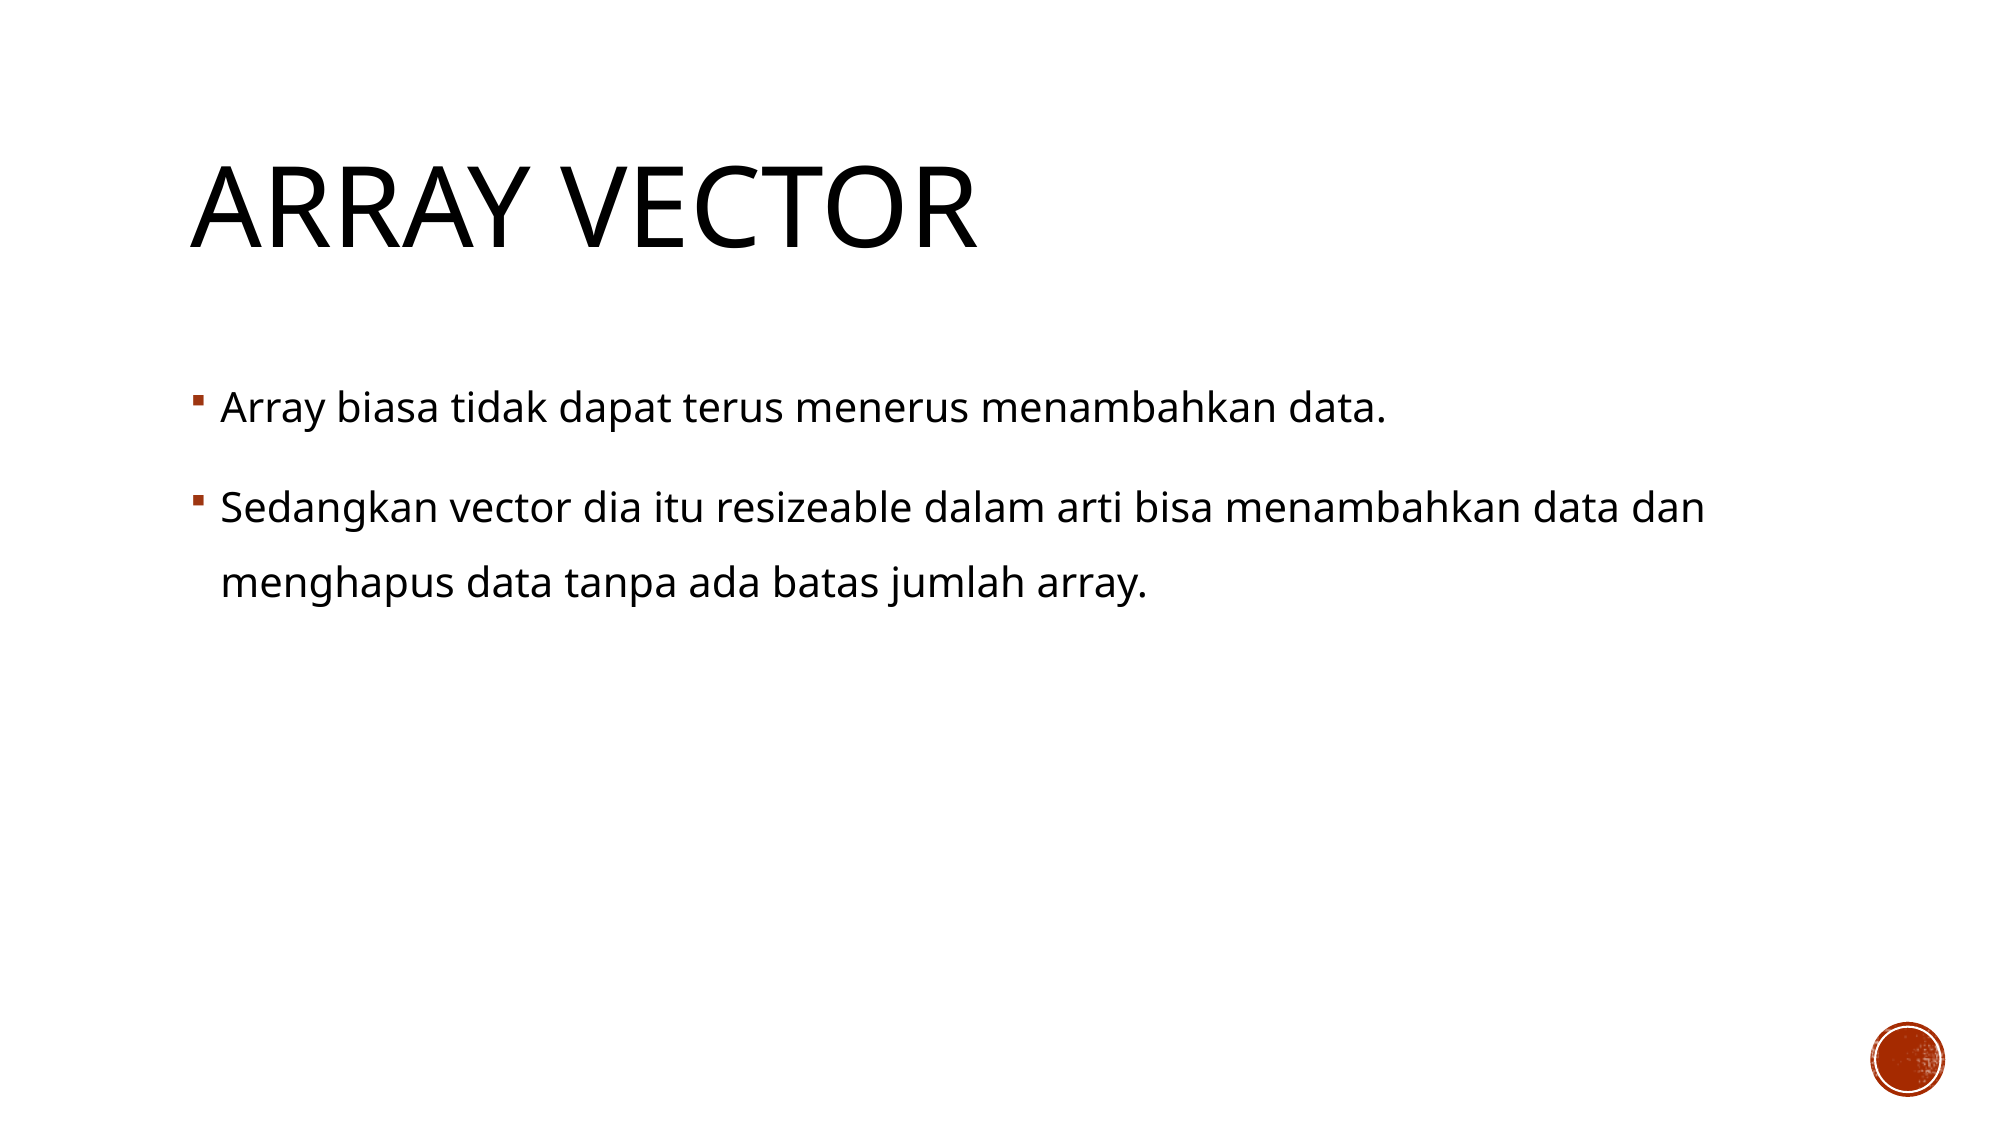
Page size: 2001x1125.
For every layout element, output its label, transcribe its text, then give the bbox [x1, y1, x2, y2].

list Array biasa tidak dapat terus menerus menambahkan data. Sedangkan vector dia itu resizeable dalam arti bisa menambahkan data dan menghapus data tanpa ada batas jumlah array. [175, 348, 1826, 1013]
title Array vector [175, 79, 1826, 344]
